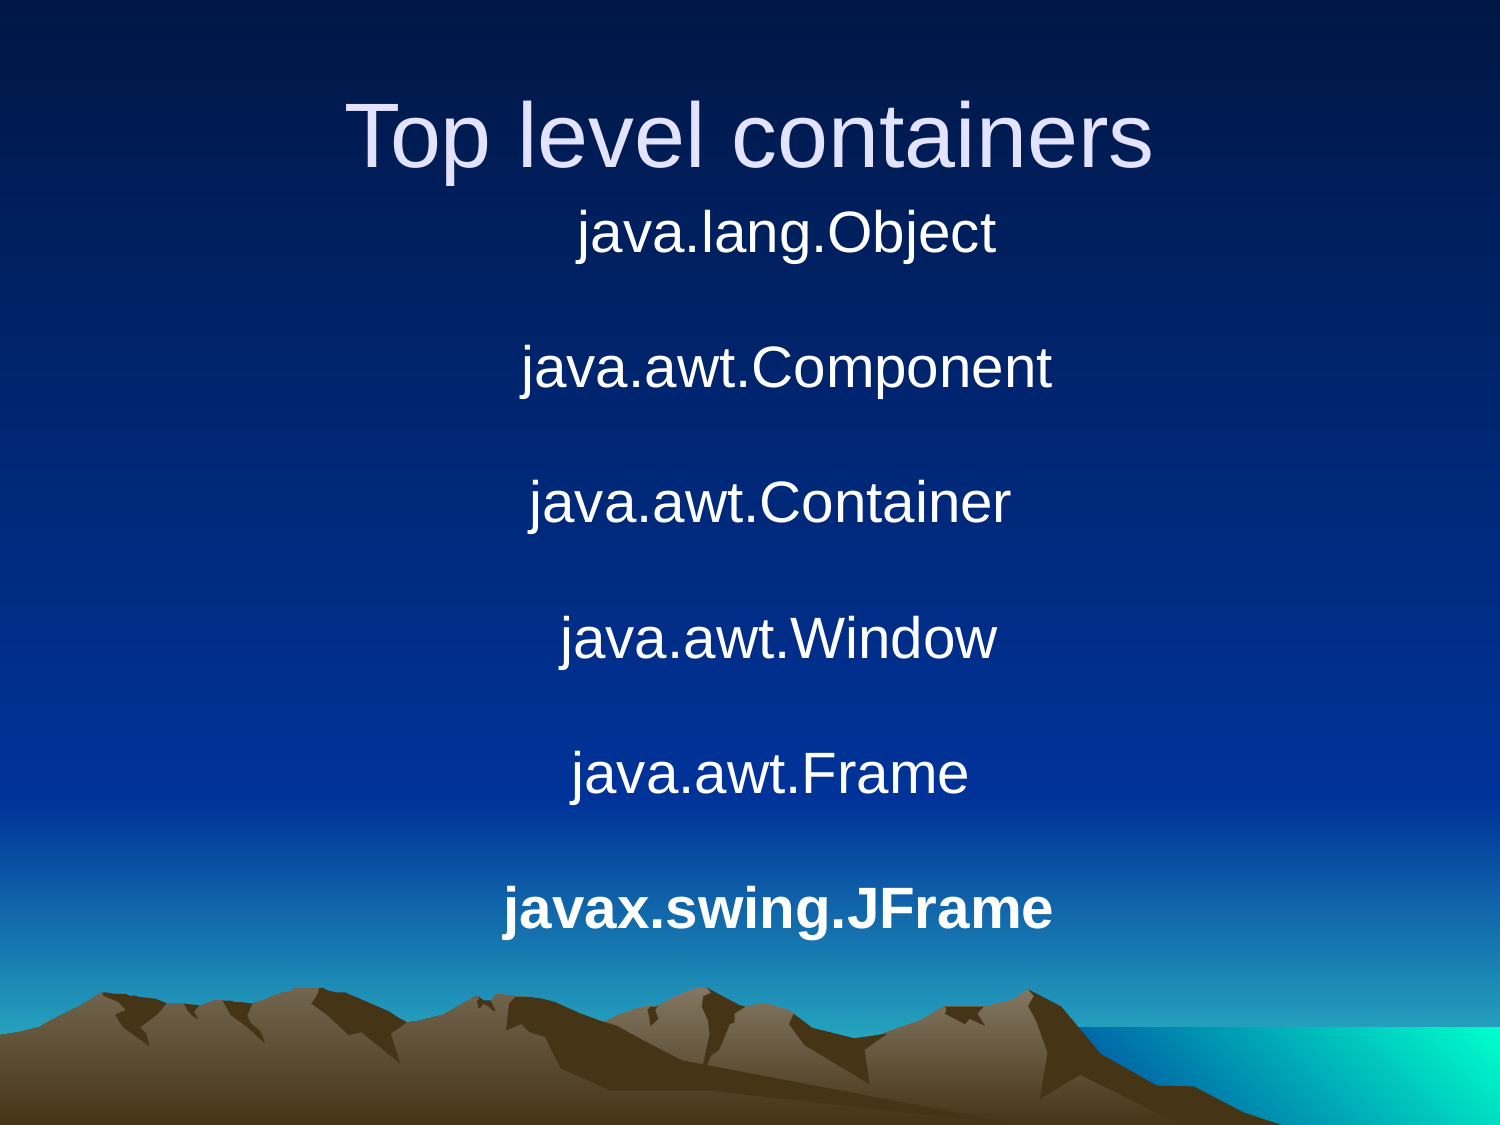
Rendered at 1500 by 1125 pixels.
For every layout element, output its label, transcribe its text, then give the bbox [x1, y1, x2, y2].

list java.lang.Object java.awt.Component java.awt.Container java.awt.Window java.awt.Frame javax.swing.JFrame [74, 199, 1500, 1038]
title Top level containers [74, 37, 1426, 199]
